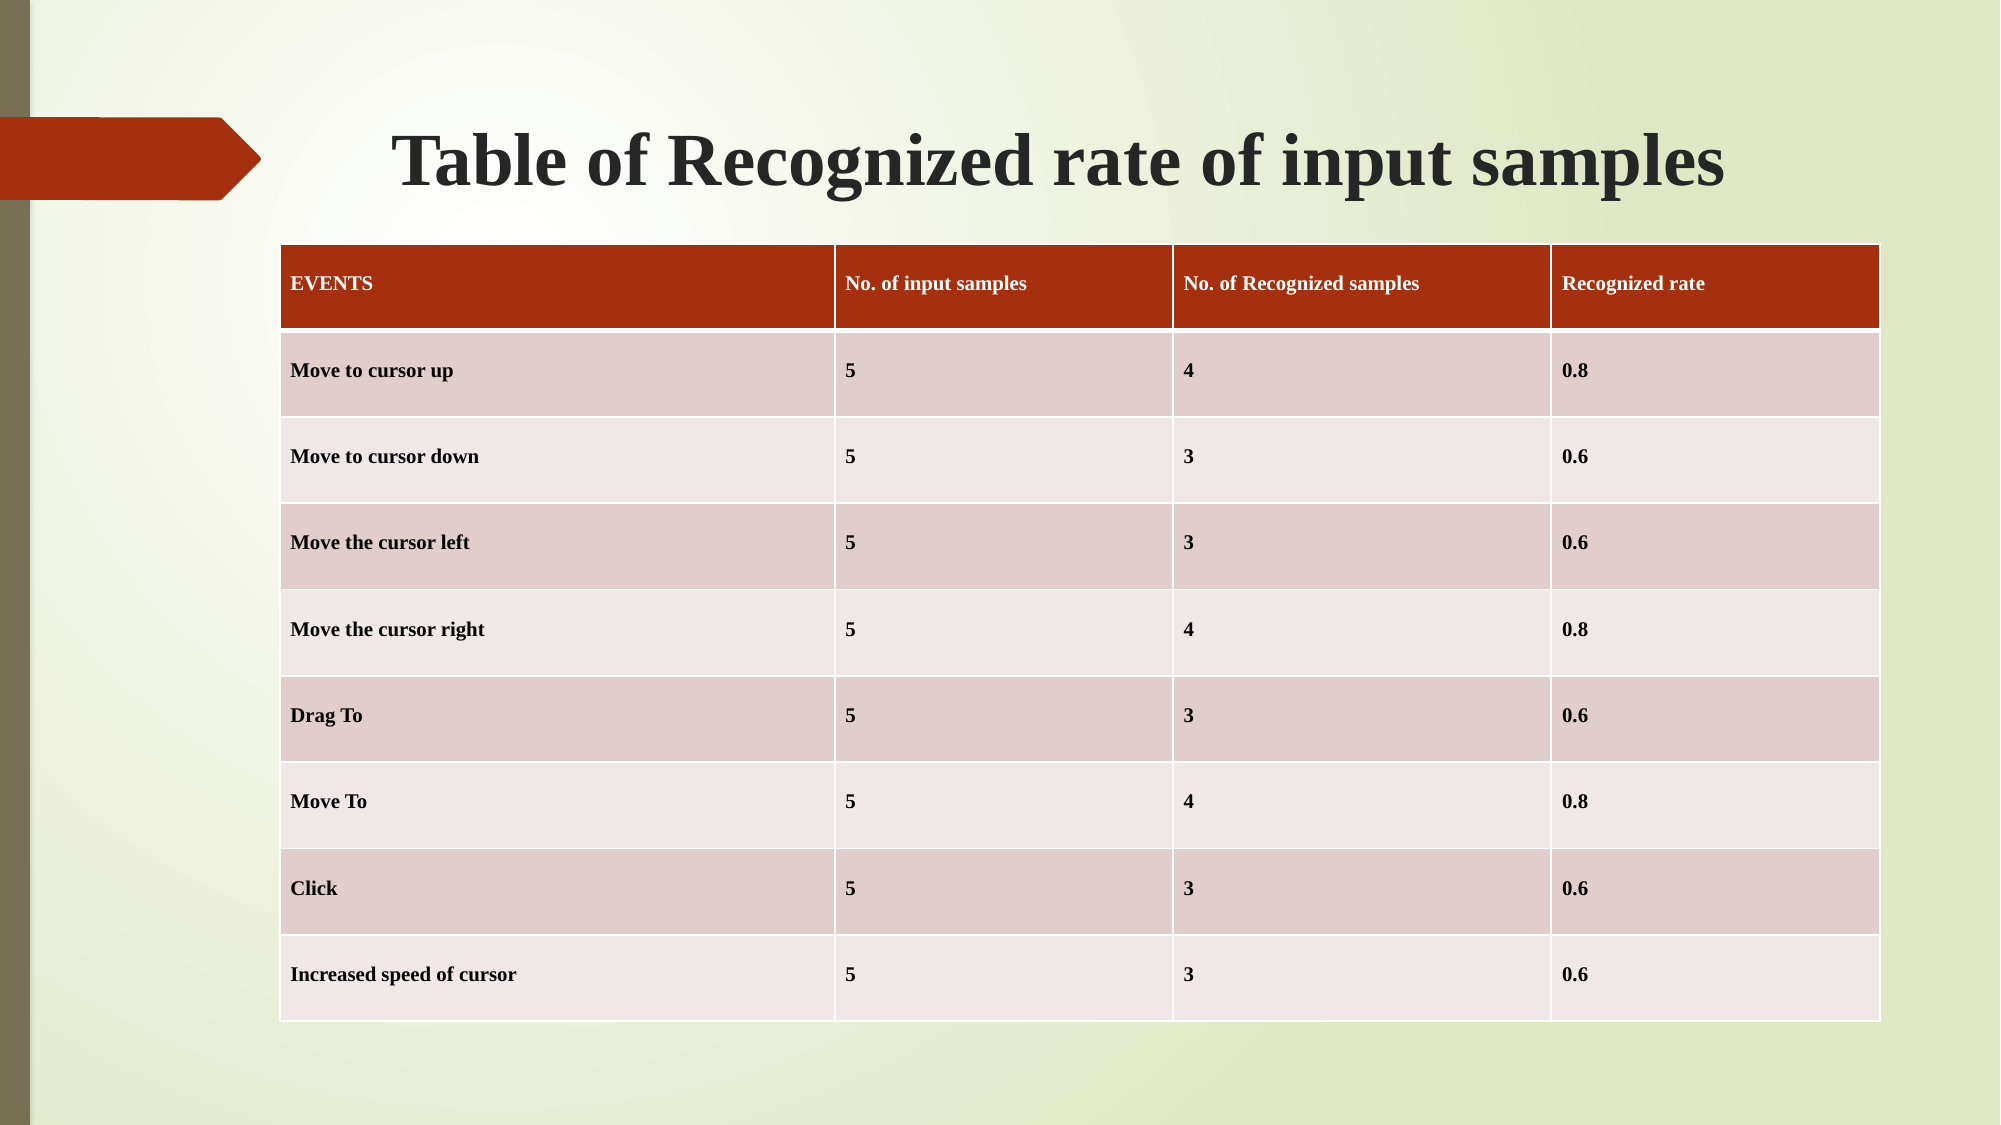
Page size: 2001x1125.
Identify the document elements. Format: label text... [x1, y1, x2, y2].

table_header No. of Recognized samples [1174, 245, 1550, 328]
table_cell 0.6 [1552, 504, 1879, 589]
table_cell 5 [836, 677, 1172, 761]
table_cell 5 [836, 763, 1172, 848]
text_box [0, 117, 262, 201]
table_cell 3 [1174, 418, 1550, 502]
text_box [0, 200, 31, 1125]
table_cell Drag To [281, 677, 834, 761]
table_cell 5 [836, 849, 1172, 934]
table_cell 5 [836, 333, 1172, 416]
table_cell Move To [281, 763, 834, 848]
table_cell Move to cursor down [281, 418, 834, 502]
table_cell 3 [1174, 677, 1550, 761]
table_cell 0.6 [1552, 936, 1879, 1020]
table_header EVENTS [281, 245, 834, 328]
table_cell 5 [836, 418, 1172, 502]
text_box [0, 0, 31, 117]
table_cell 0.6 [1552, 677, 1879, 761]
table_cell 5 [836, 590, 1172, 675]
table_cell 4 [1174, 763, 1550, 848]
table_cell 4 [1174, 333, 1550, 416]
text_box [31, 0, 2000, 1125]
table_cell 0.6 [1552, 849, 1879, 934]
table_cell Move to cursor up [281, 333, 834, 416]
table_cell Increased speed of cursor [281, 936, 834, 1020]
table_cell Move the cursor right [281, 590, 834, 675]
table_cell 5 [836, 504, 1172, 589]
table_cell Move the cursor left [281, 504, 834, 589]
table_cell 3 [1174, 936, 1550, 1020]
table_cell 0.6 [1552, 418, 1879, 502]
table_cell 0.8 [1552, 763, 1879, 848]
title Table of Recognized rate of input samples [282, 102, 1878, 217]
table_cell 3 [1174, 849, 1550, 934]
table_cell 5 [836, 936, 1172, 1020]
table_cell 4 [1174, 590, 1550, 675]
table_cell 0.8 [1552, 333, 1879, 416]
table_cell 0.8 [1552, 590, 1879, 675]
table_cell 3 [1174, 504, 1550, 589]
table_header No. of input samples [836, 245, 1172, 328]
table_cell Click [281, 849, 834, 934]
table_header Recognized rate [1552, 245, 1879, 328]
